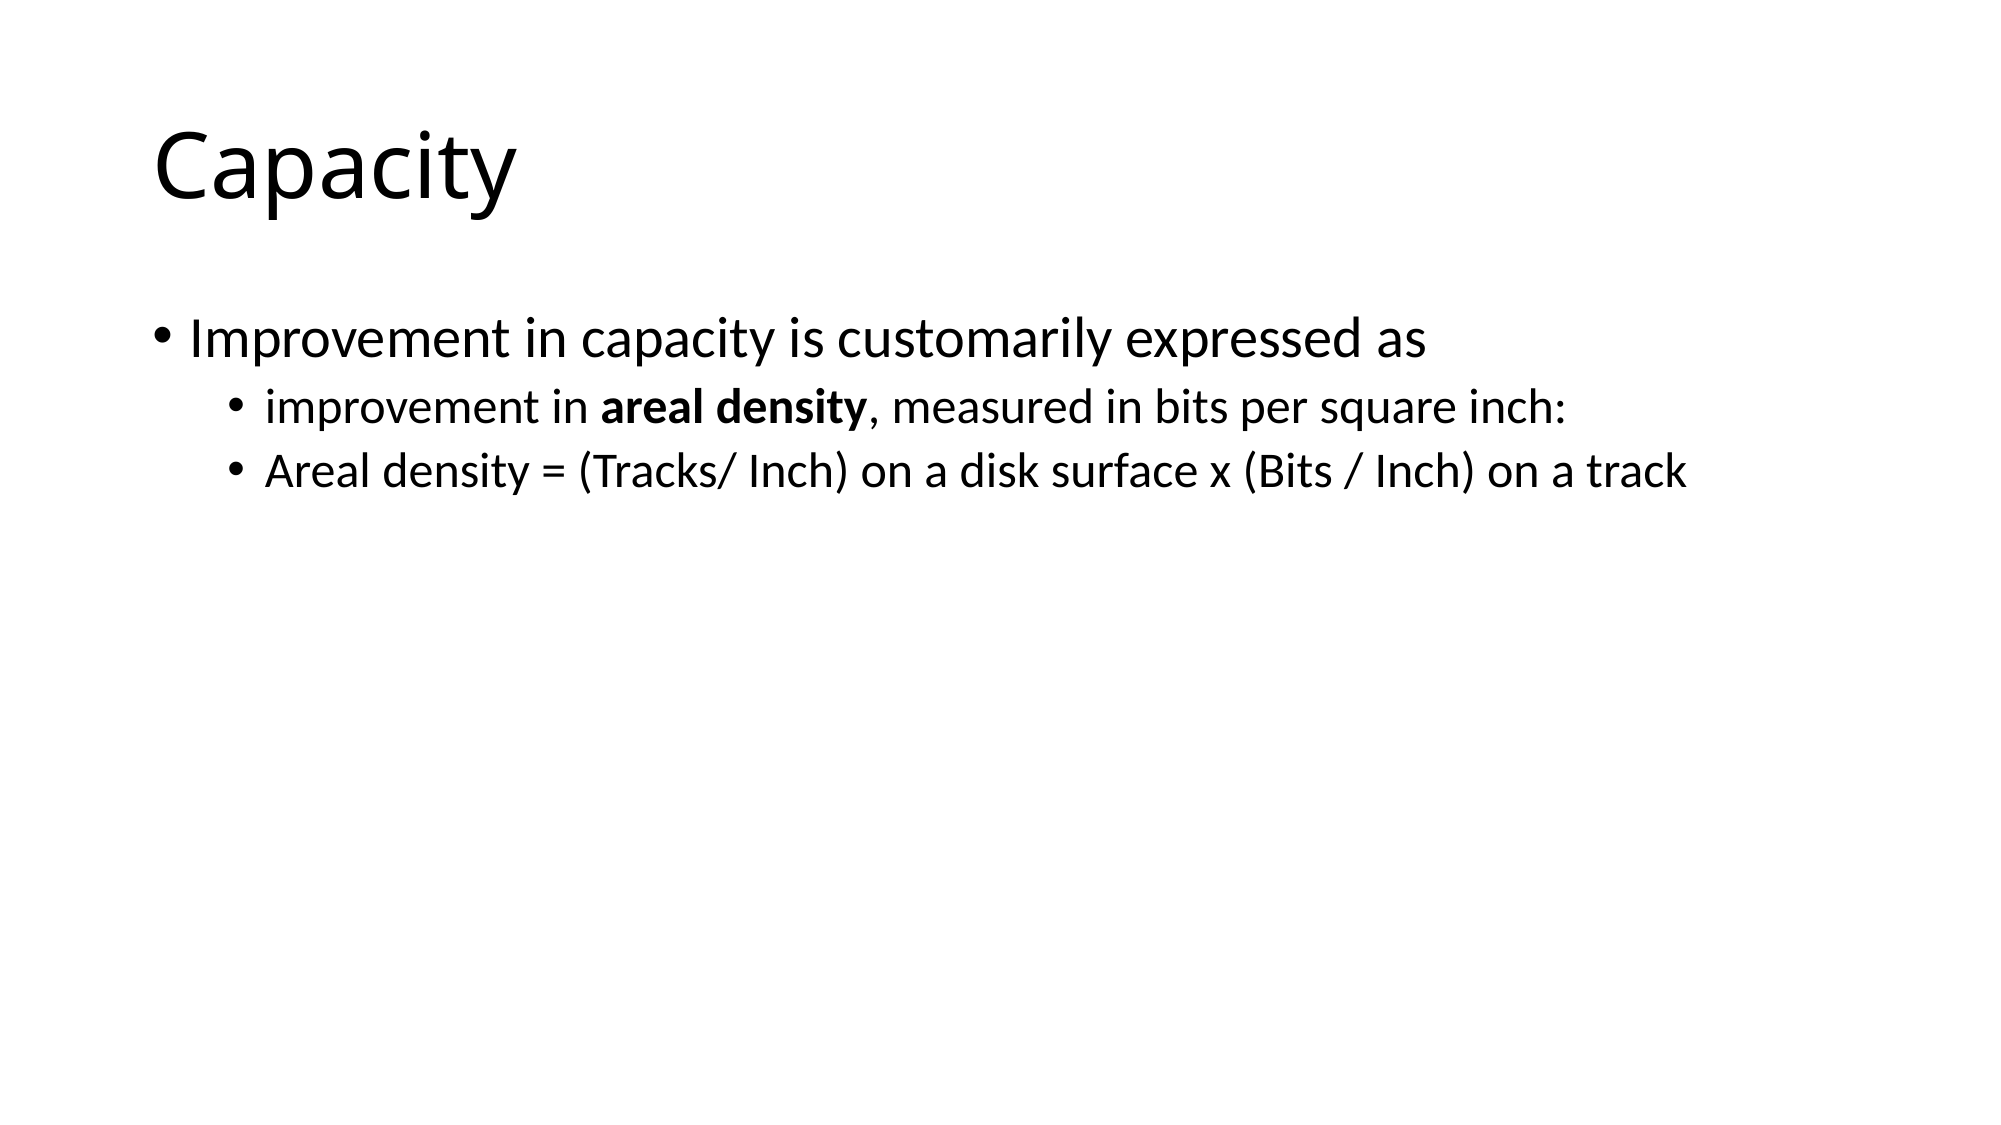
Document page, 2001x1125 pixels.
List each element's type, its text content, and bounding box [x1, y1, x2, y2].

title Capacity [137, 59, 1863, 278]
list Improvement in capacity is customarily expressed as improvement in areal density, measured in bits per square inch: Areal density = (Tracks/ Inch) on a disk surface x (Bits / Inch) on a track [137, 299, 1863, 1014]
